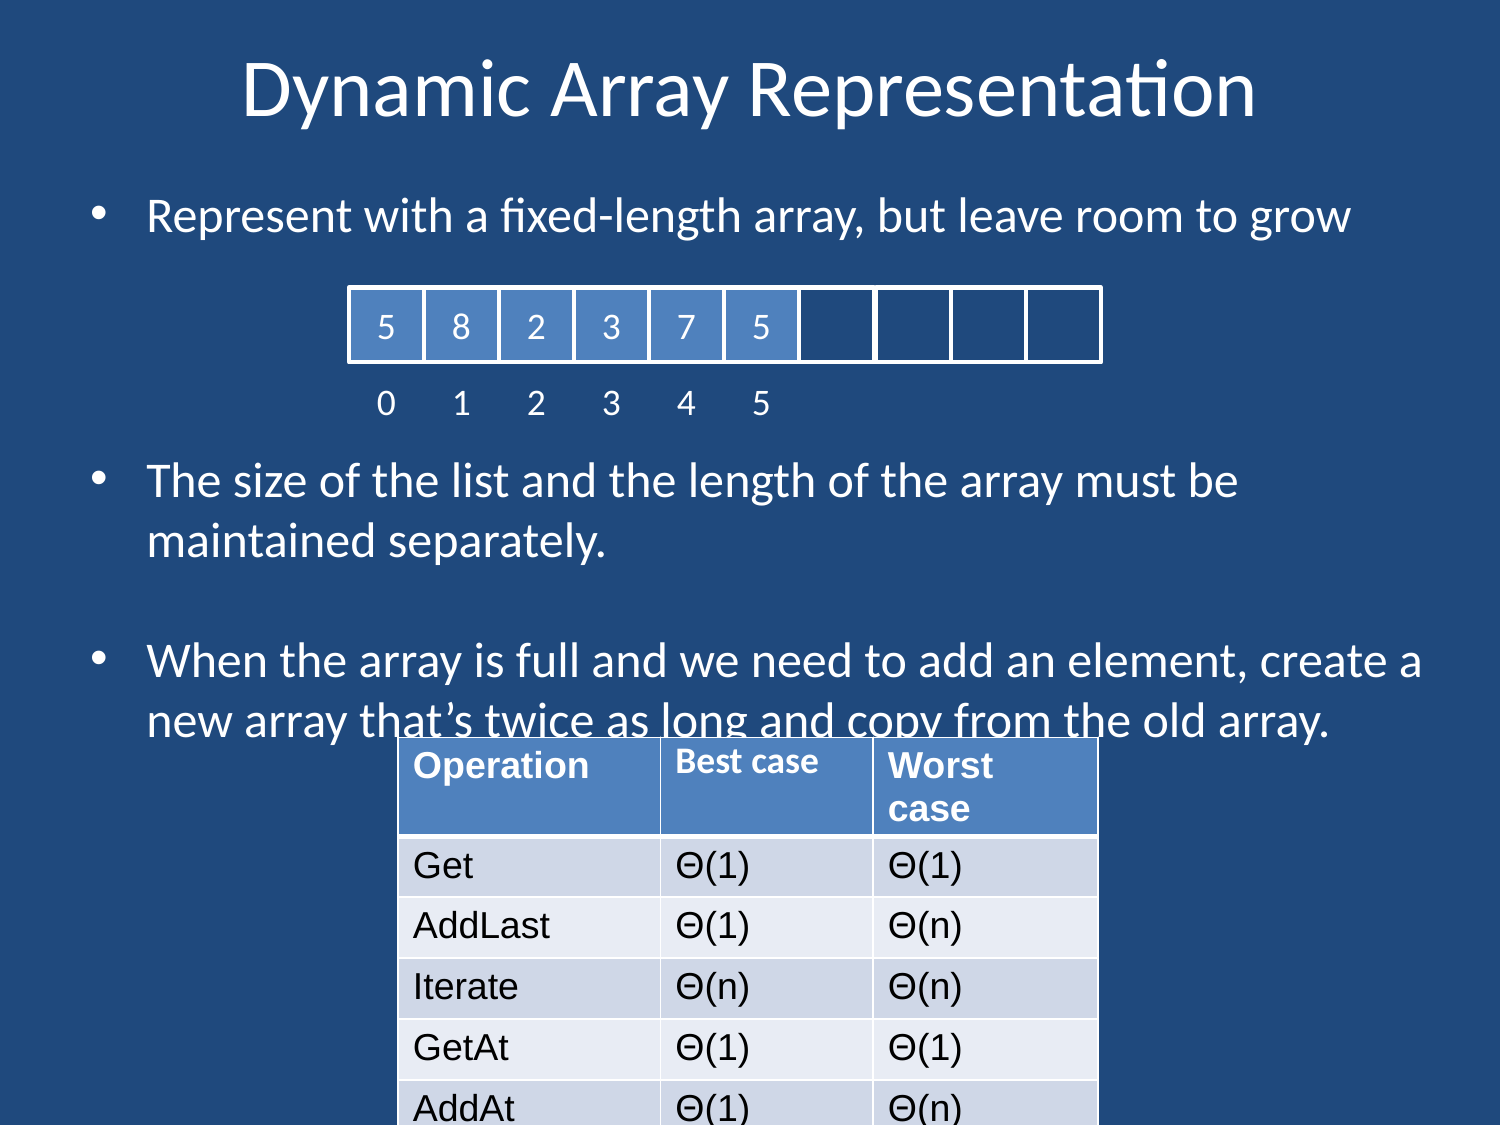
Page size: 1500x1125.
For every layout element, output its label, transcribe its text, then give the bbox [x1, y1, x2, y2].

table_header Best case [661, 738, 872, 834]
table_cell Θ(n) [874, 1081, 1097, 1125]
table_cell Get [399, 839, 660, 896]
table_header Operation [399, 738, 660, 834]
text_box Represent with a fixed-length array, but leave room to grow The size of the list and the length of the array must be maintained separately. When the array is full and we need to add an element, create a new array that’s twice as long and copy from the old array. [75, 174, 1440, 726]
title Dynamic Array Representation [75, 24, 1425, 143]
table_cell AddLast [399, 898, 660, 957]
table_cell Θ(n) [661, 959, 872, 1018]
table_cell Θ(n) [874, 898, 1097, 957]
table_cell Θ(1) [661, 839, 872, 896]
table_header Worst case [874, 738, 1097, 834]
table_cell Θ(1) [661, 898, 872, 957]
table_cell Θ(1) [874, 839, 1097, 896]
table_cell Iterate [399, 959, 660, 1018]
table_cell GetAt [399, 1020, 660, 1079]
table_cell Θ(1) [874, 1020, 1097, 1079]
table_cell Θ(1) [661, 1020, 872, 1079]
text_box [348, 287, 1102, 438]
table_cell Θ(1) [661, 1081, 872, 1125]
table_cell AddAt [399, 1081, 660, 1125]
table_cell Θ(n) [874, 959, 1097, 1018]
